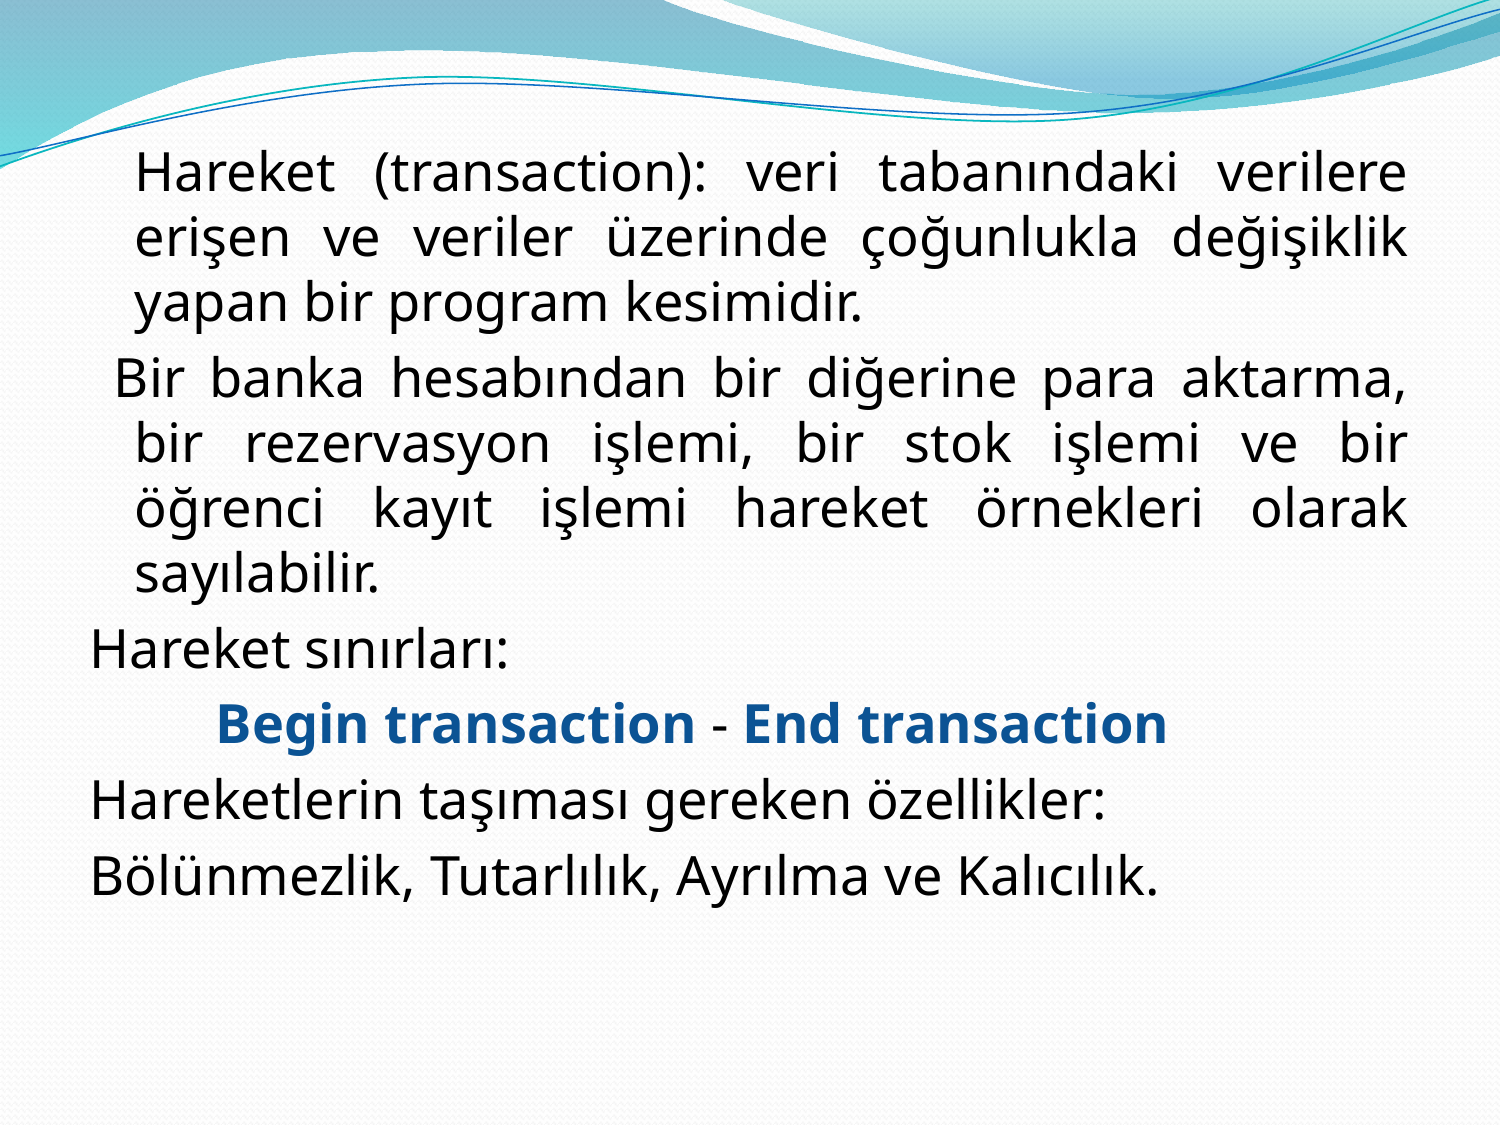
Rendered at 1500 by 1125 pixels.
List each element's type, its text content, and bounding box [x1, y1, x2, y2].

list Hareket (transaction): veri tabanındaki verilere erişen ve veriler üzerinde çoğunlukla değişiklik yapan bir program kesimidir. Bir banka hesabından bir diğerine para aktarma, bir rezervasyon işlemi, bir stok işlemi ve bir öğrenci kayıt işlemi hareket örnekleri olarak sayılabilir. Hareket sınırları: Begin transaction - End transaction Hareketlerin taşıması gereken özellikler: Bölünmezlik, Tutarlılık, Ayrılma ve Kalıcılık. [75, 54, 1425, 1038]
